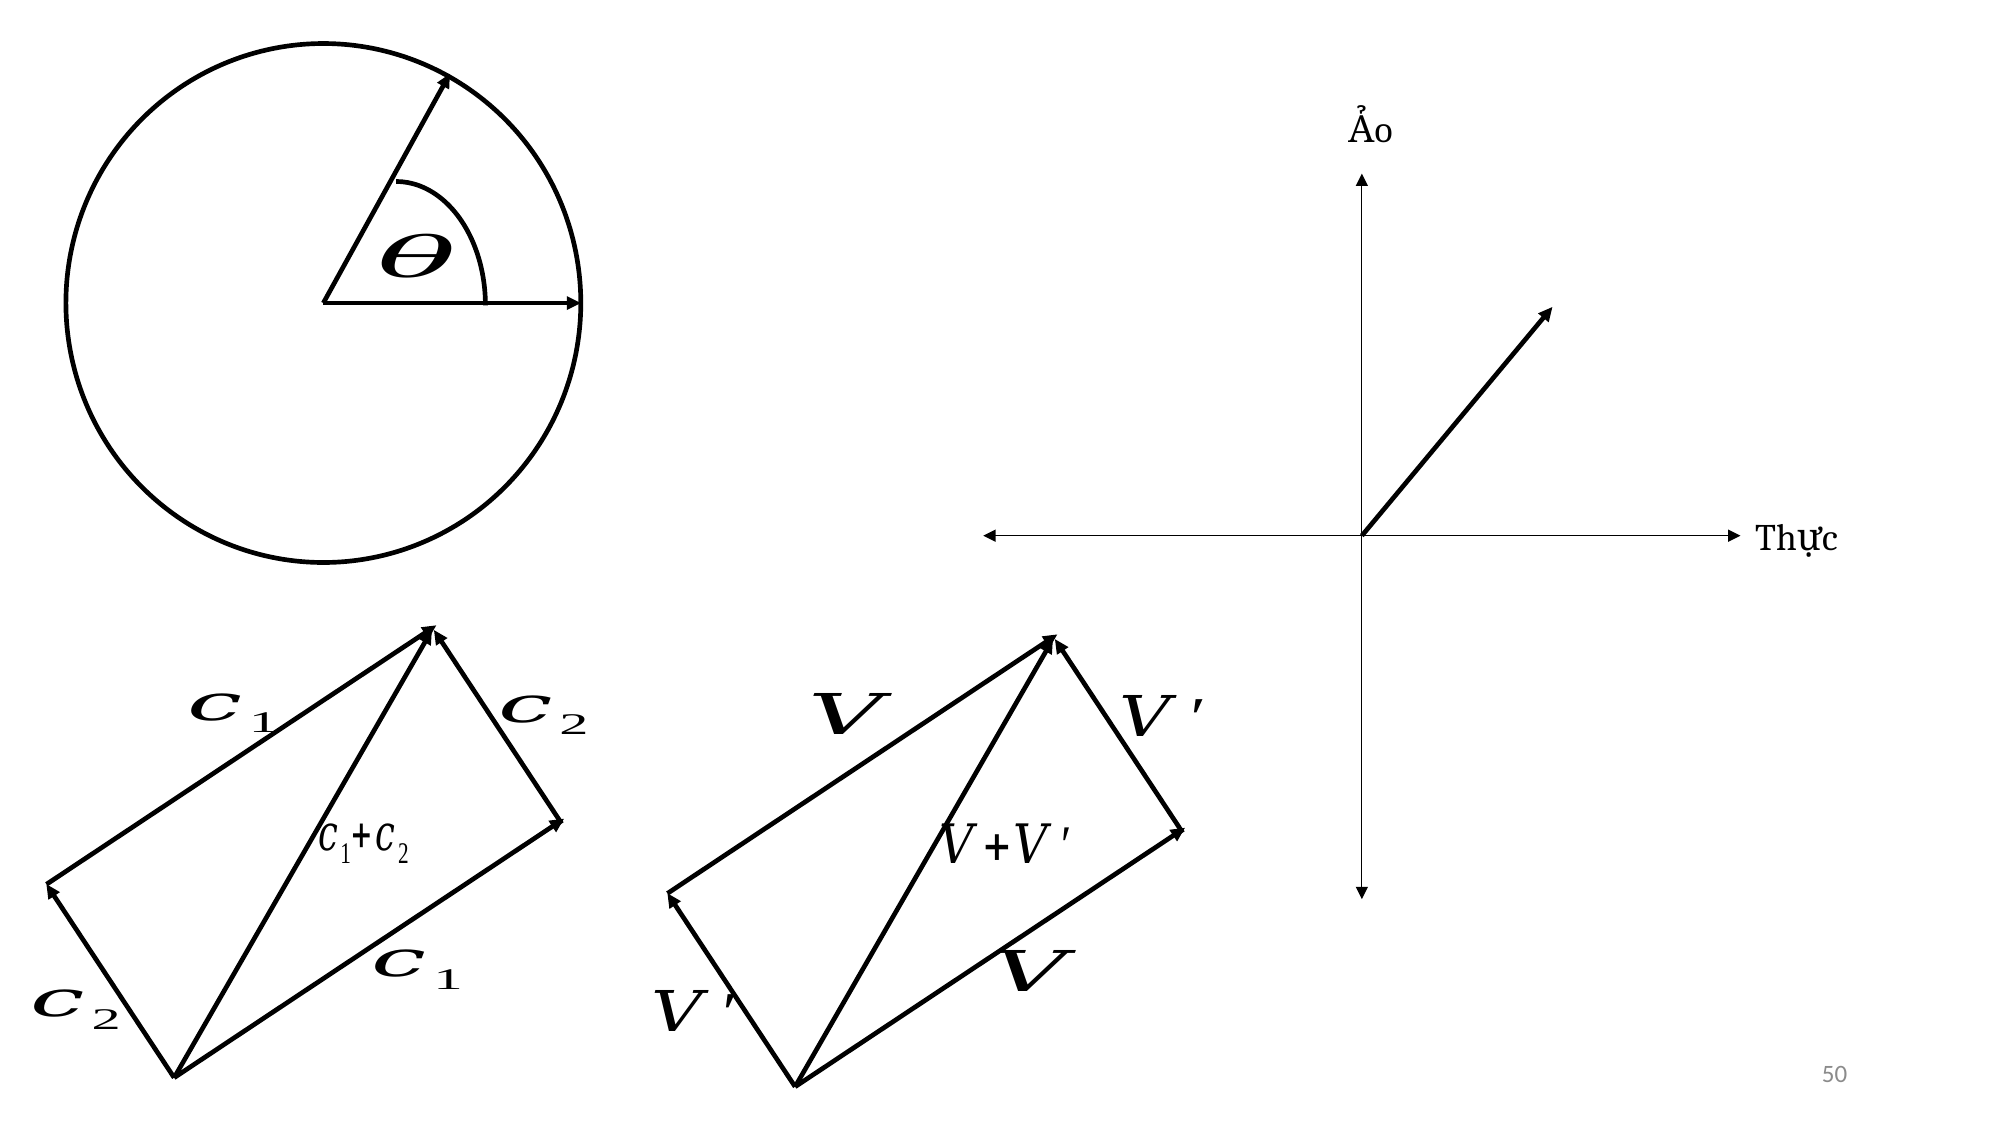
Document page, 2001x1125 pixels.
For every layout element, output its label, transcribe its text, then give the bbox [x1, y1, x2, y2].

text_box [1054, 639, 1183, 833]
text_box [433, 630, 562, 824]
text_box [64, 42, 582, 564]
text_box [1361, 307, 1553, 536]
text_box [795, 639, 1053, 1087]
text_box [46, 884, 174, 1078]
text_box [174, 630, 432, 1078]
text_box Thực [1740, 505, 1879, 566]
text_box Ảo [1333, 97, 1741, 158]
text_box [667, 893, 795, 1087]
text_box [46, 625, 437, 884]
slide_number 50 [1412, 1042, 1863, 1103]
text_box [432, 818, 564, 1078]
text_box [667, 634, 1058, 893]
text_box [323, 73, 450, 302]
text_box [1053, 827, 1185, 1087]
